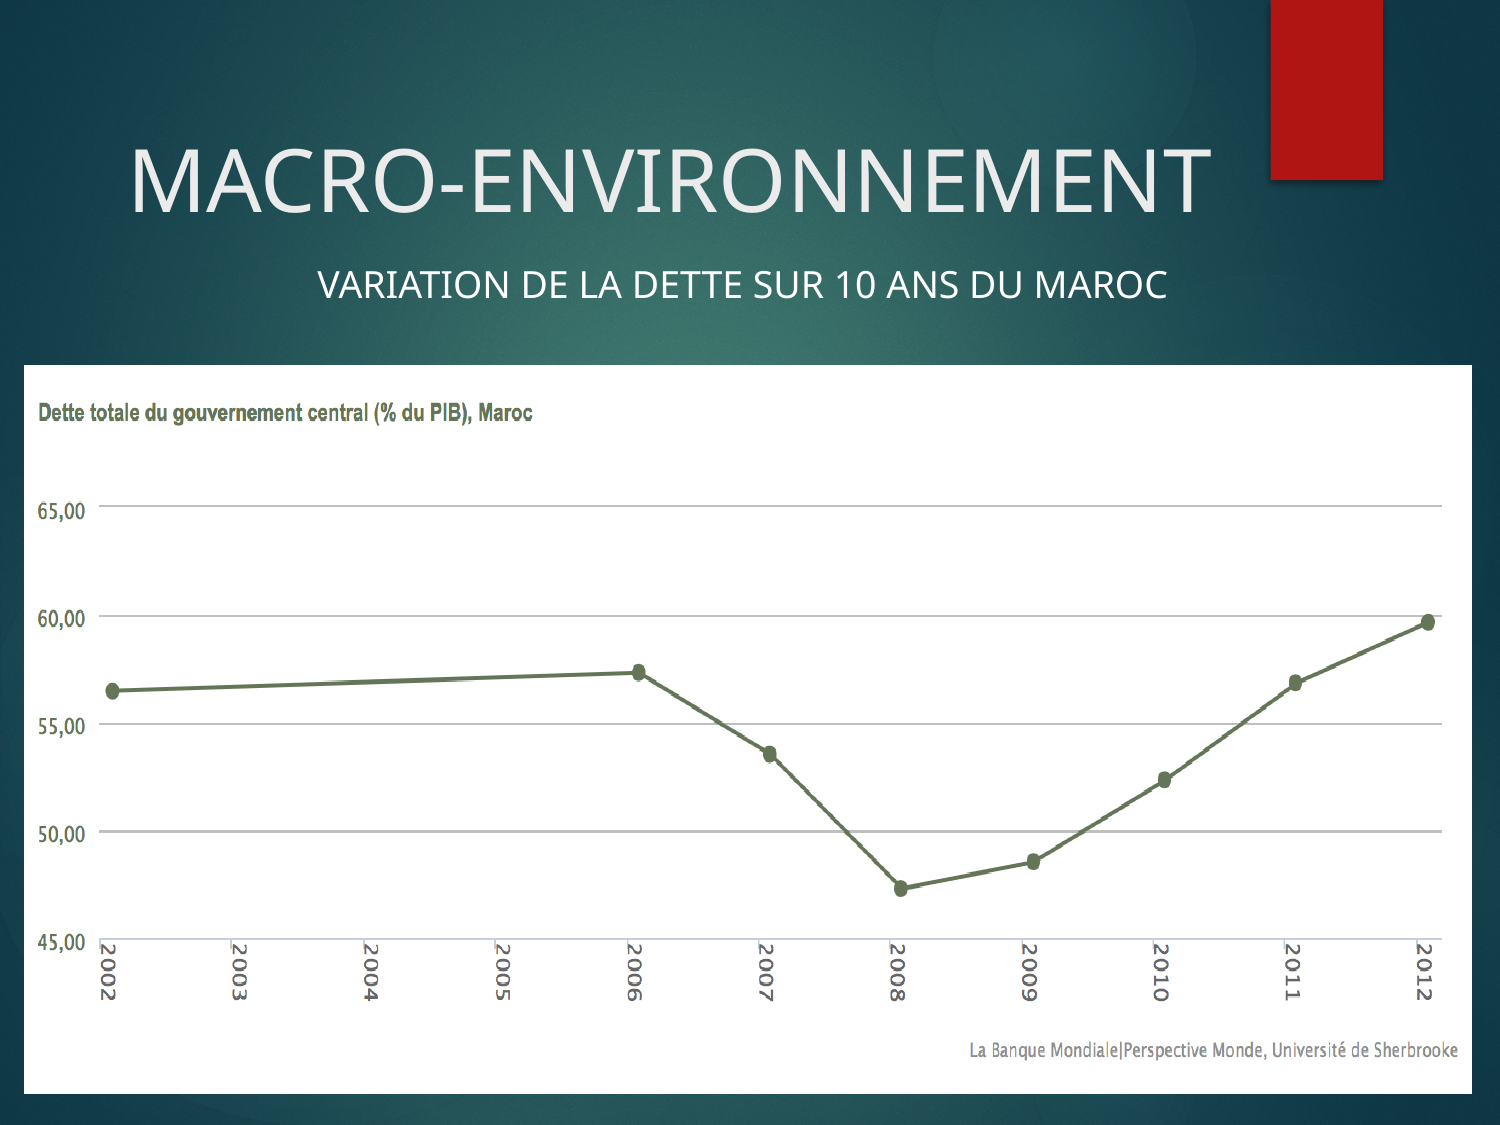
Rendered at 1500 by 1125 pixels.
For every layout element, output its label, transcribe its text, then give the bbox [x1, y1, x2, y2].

text_box VARIATION DE LA DETTE SUR 10 ANS DU MAROC [92, 254, 1404, 314]
title MACRO-ENVIRONNEMENT [112, 117, 1270, 254]
picture [24, 365, 1472, 1094]
